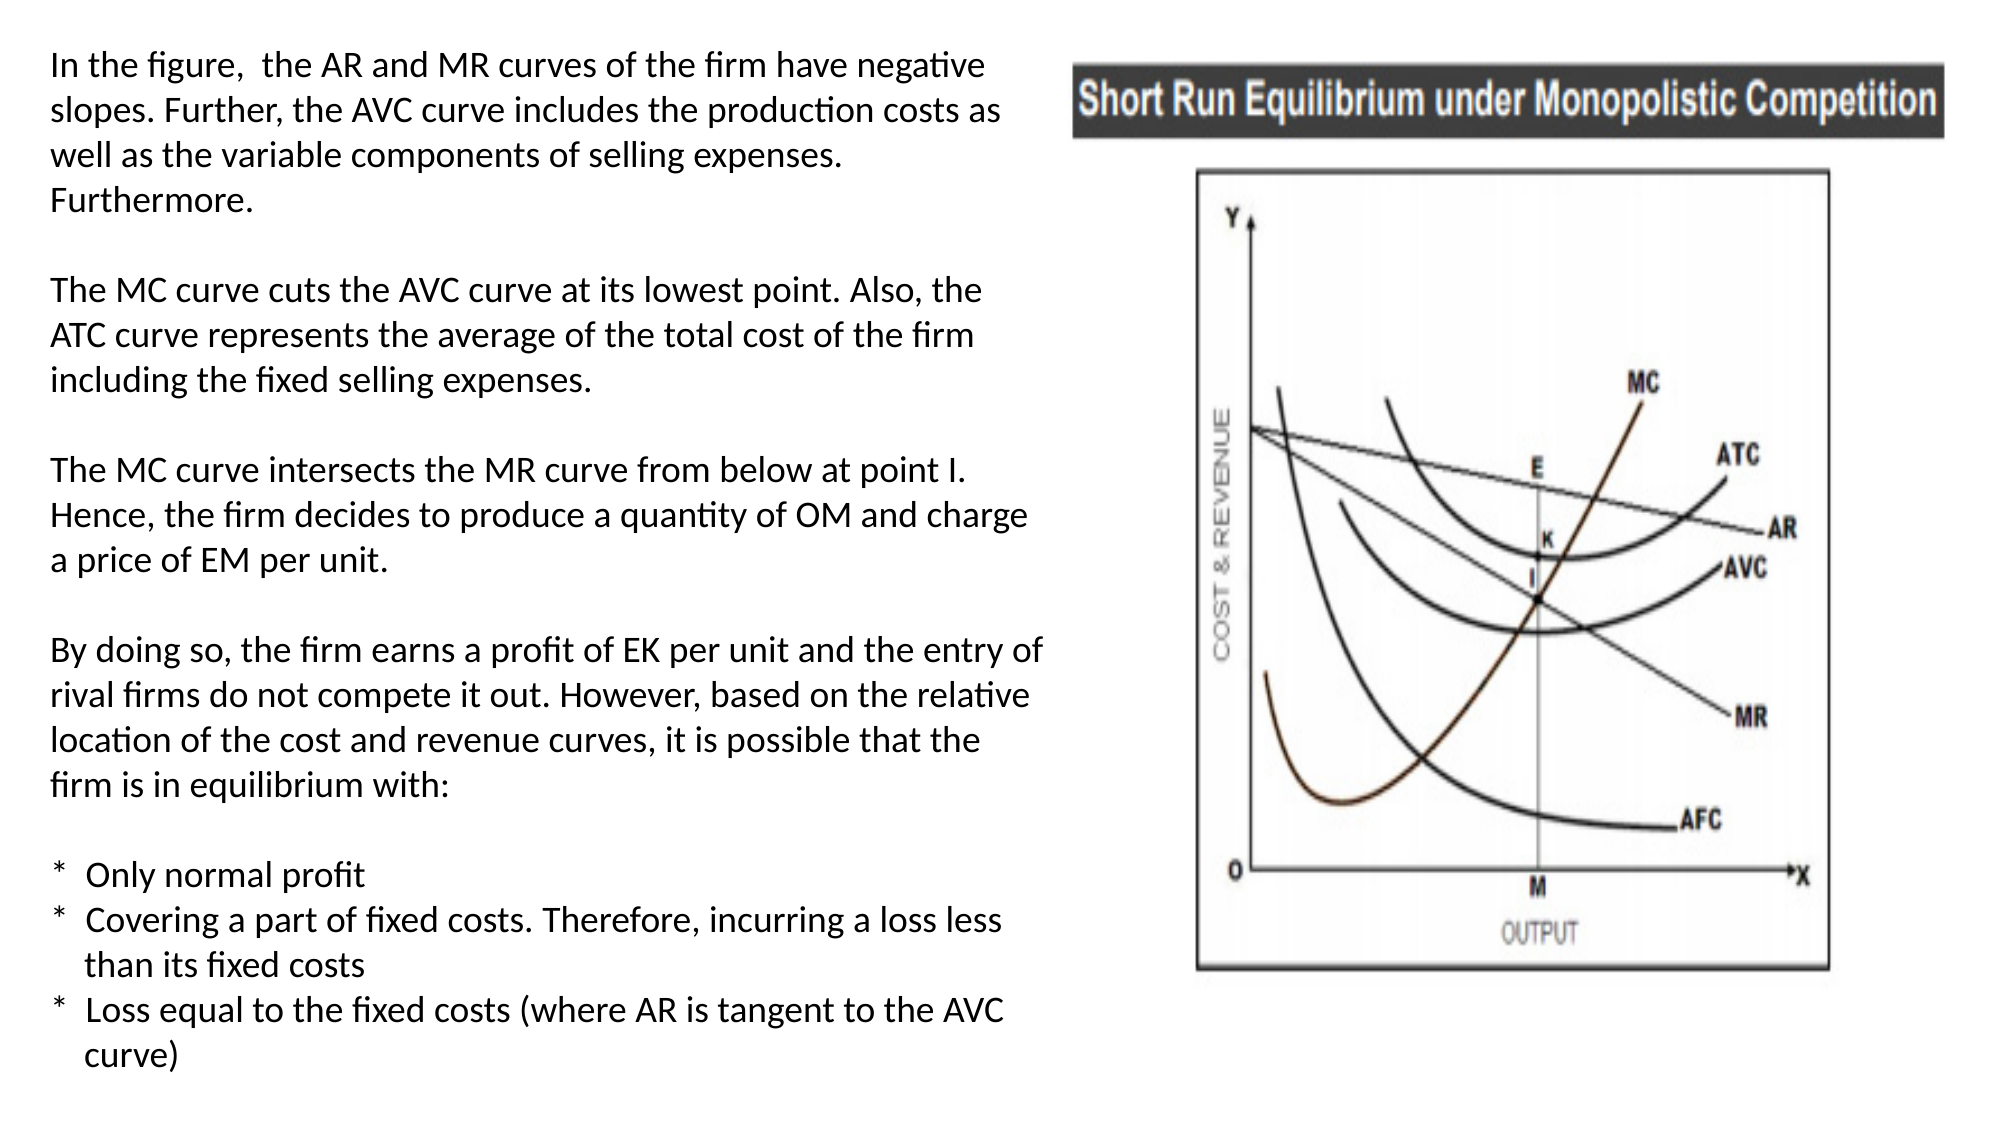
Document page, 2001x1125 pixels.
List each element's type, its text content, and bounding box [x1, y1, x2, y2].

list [1015, 37, 2000, 1045]
text_box In the figure, the AR and MR curves of the firm have negative slopes. Further, the AVC curve includes the production costs as well as the variable components of selling expenses. Furthermore. The MC curve cuts the AVC curve at its lowest point. Also, the ATC curve represents the average of the total cost of the firm including the fixed selling expenses. The MC curve intersects the MR curve from below at point I. Hence, the firm decides to produce a quantity of OM and charge a price of EM per unit. By doing so, the firm earns a profit of EK per unit and the entry of rival firms do not compete it out. However, based on the relative location of the cost and revenue curves, it is possible that the firm is in equilibrium with: * Only normal profit * Covering a part of fixed costs. Therefore, incurring a loss less than its fixed costs * Loss equal to the fixed costs (where AR is tangent to the AVC curve) [35, 32, 1062, 1083]
